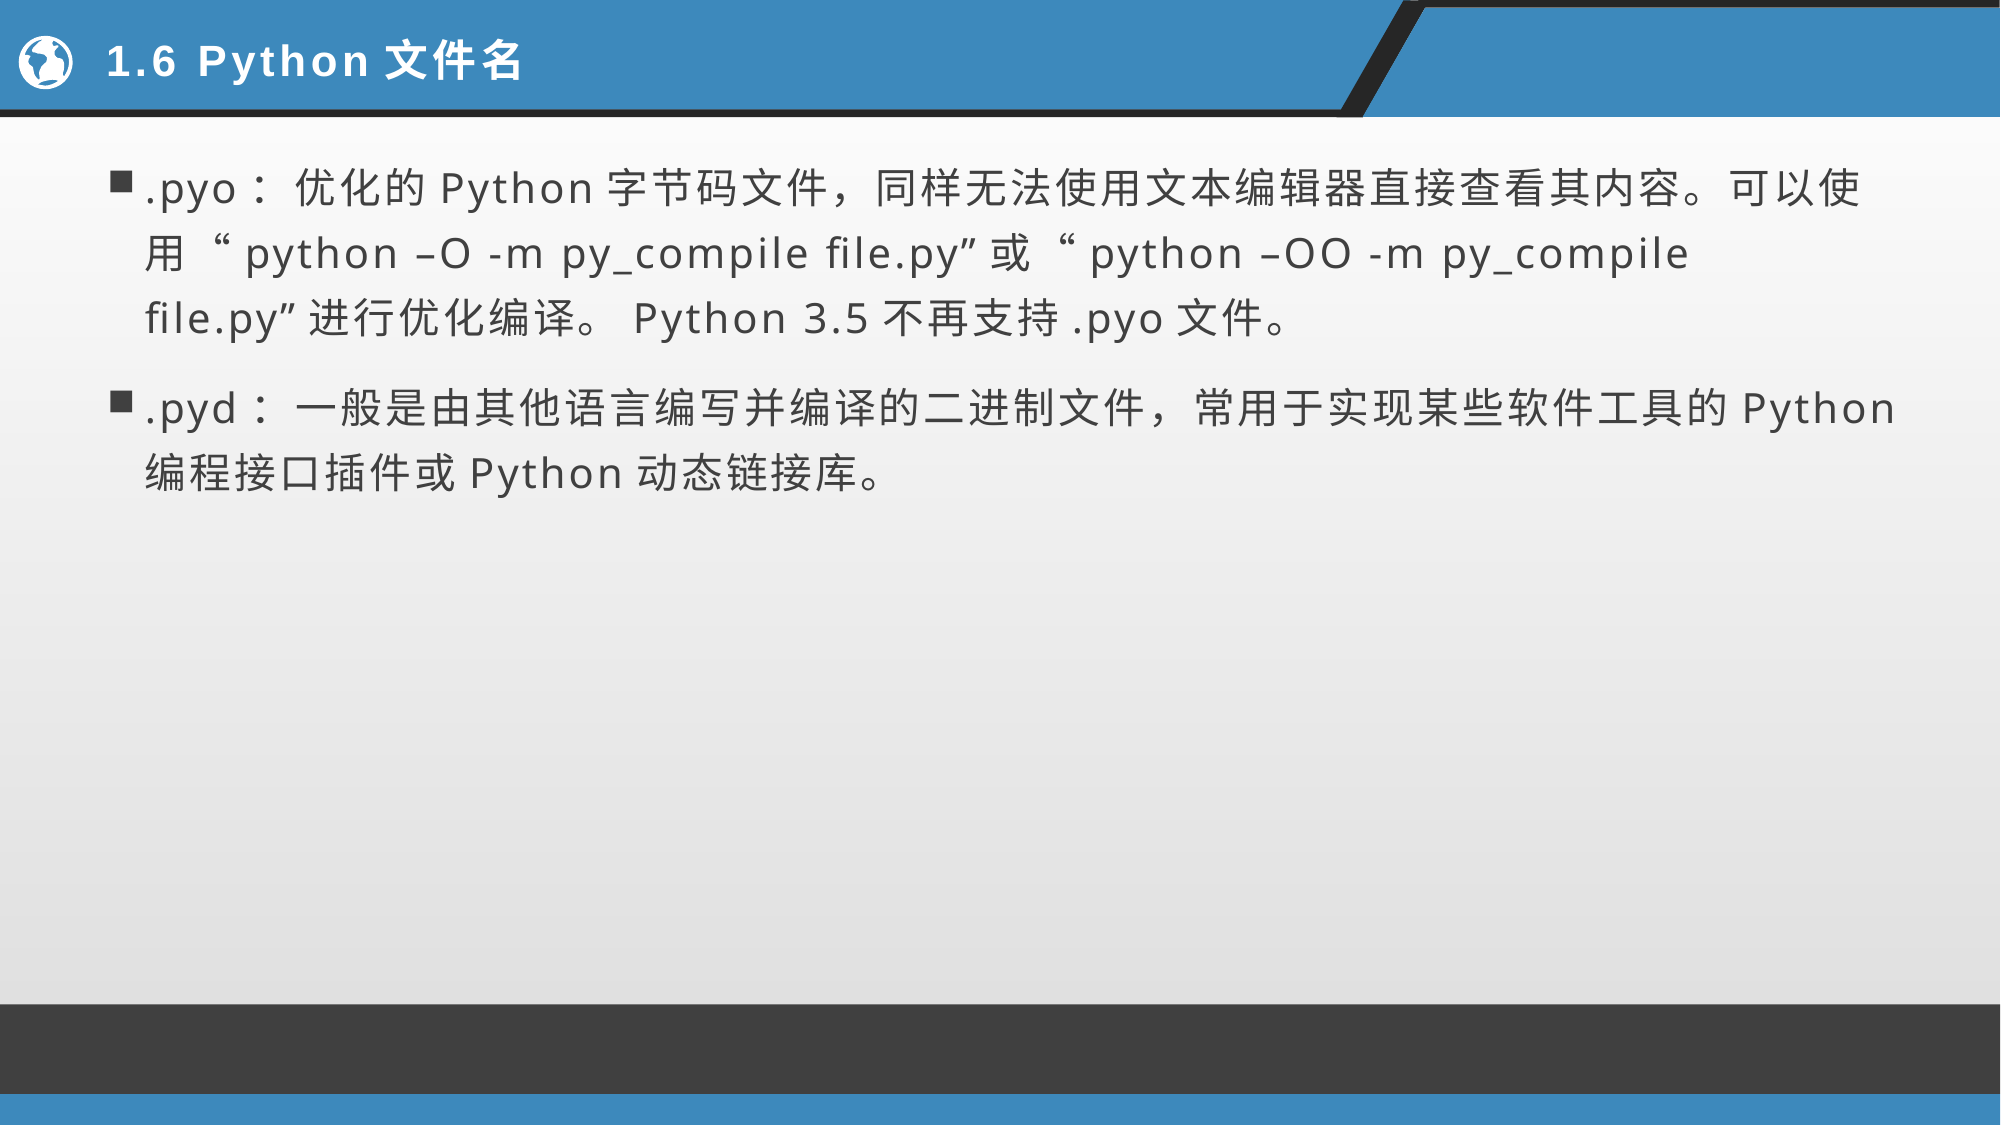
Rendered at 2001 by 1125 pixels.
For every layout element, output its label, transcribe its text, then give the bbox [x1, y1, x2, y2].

list .pyo：优化的Python字节码文件，同样无法使用文本编辑器直接查看其内容。可以使用“python –O -m py_compile file.py”或“python –OO -m py_compile file.py”进行优化编译。Python 3.5不再支持.pyo文件。 .pyd：一般是由其他语言编写并编译的二进制文件，常用于实现某些软件工具的Python编程接口插件或Python动态链接库。 [90, 146, 1921, 976]
title 1.6 Python文件名 [90, 24, 977, 146]
